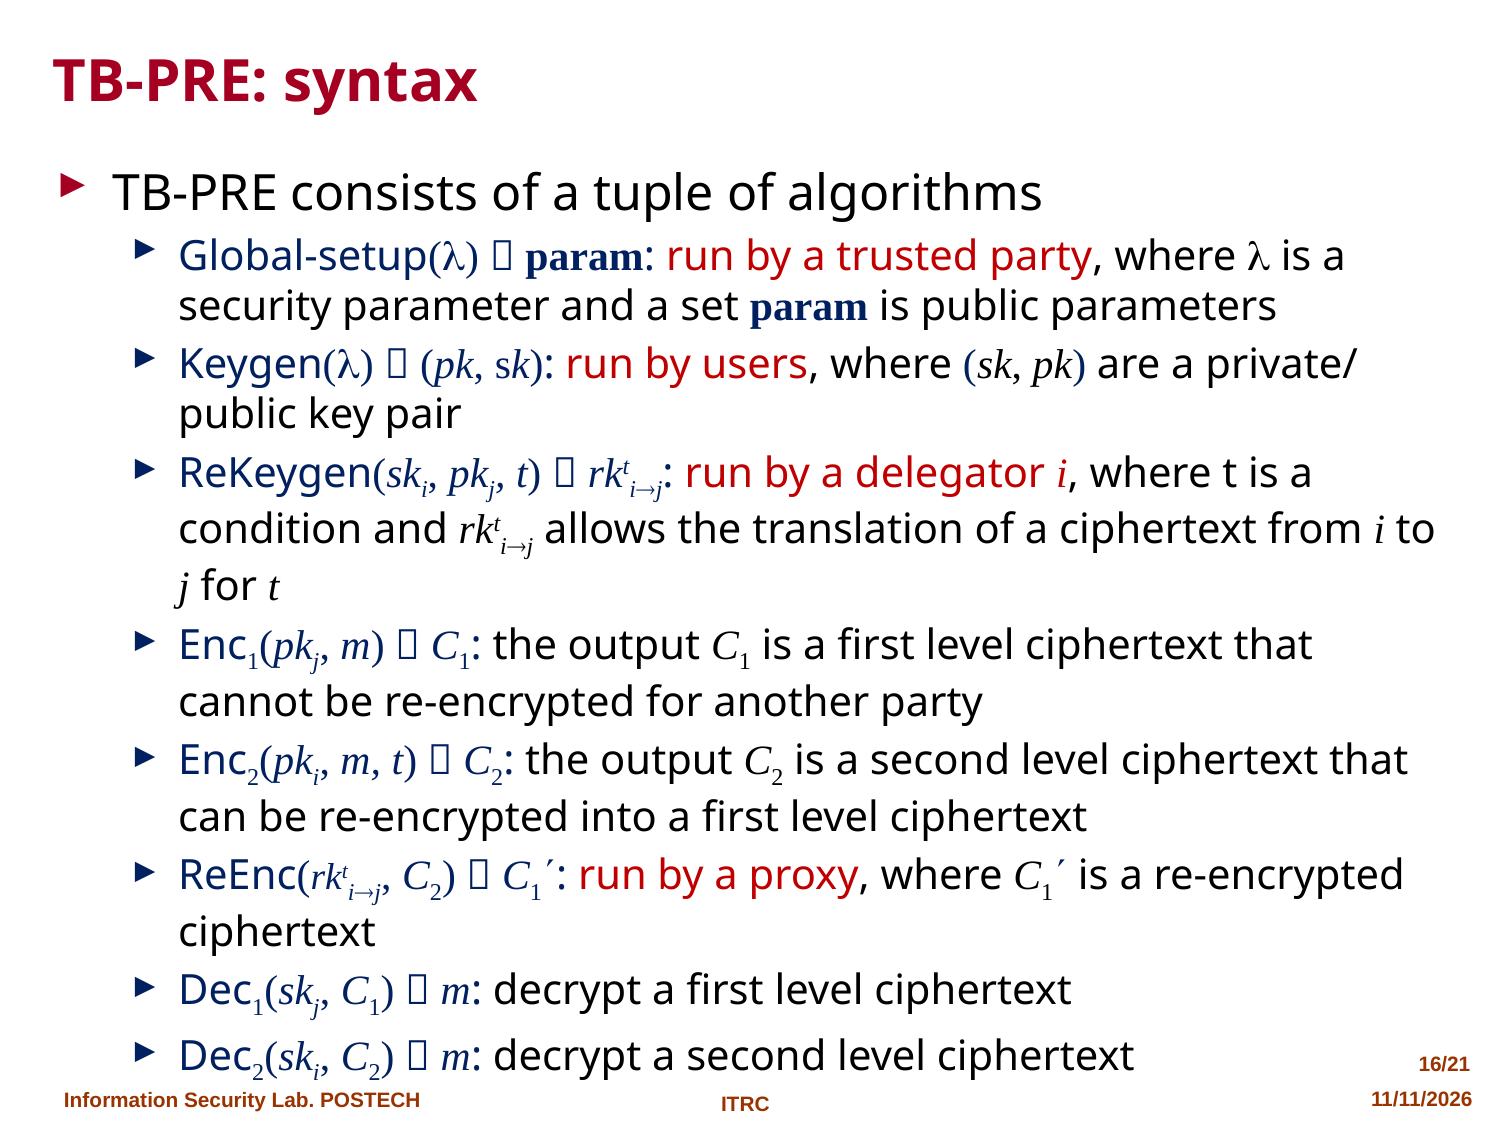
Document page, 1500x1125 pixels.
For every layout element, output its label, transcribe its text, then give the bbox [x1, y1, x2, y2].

title TB-PRE: syntax [37, 27, 1459, 122]
footer ITRC [507, 1083, 983, 1125]
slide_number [1137, 1078, 1488, 1120]
list TB-PRE consists of a tuple of algorithms Global-setup()  param: run by a trusted party, where  is a security parameter and a set param is public parameters Keygen()  (pk, sk): run by users, where (sk, pk) are a private/public key pair ReKeygen(ski, pkj, t)  rktij: run by a delegator i, where t is a condition and rktij allows the translation of a ciphertext from i to j for t Enc1(pkj, m)  C1: the output C1 is a first level ciphertext that cannot be re-encrypted for another party Enc2(pki, m, t)  C2: the output C2 is a second level ciphertext that can be re-encrypted into a first level ciphertext ReEnc(rktij, C2)  C1: run by a proxy, where C1 is a re-encrypted ciphertext Dec1(skj, C1)  m: decrypt a first level ciphertext Dec2(ski, C2)  m: decrypt a second level ciphertext [41, 152, 1457, 1013]
slide_number 16/21 [1379, 1043, 1500, 1083]
